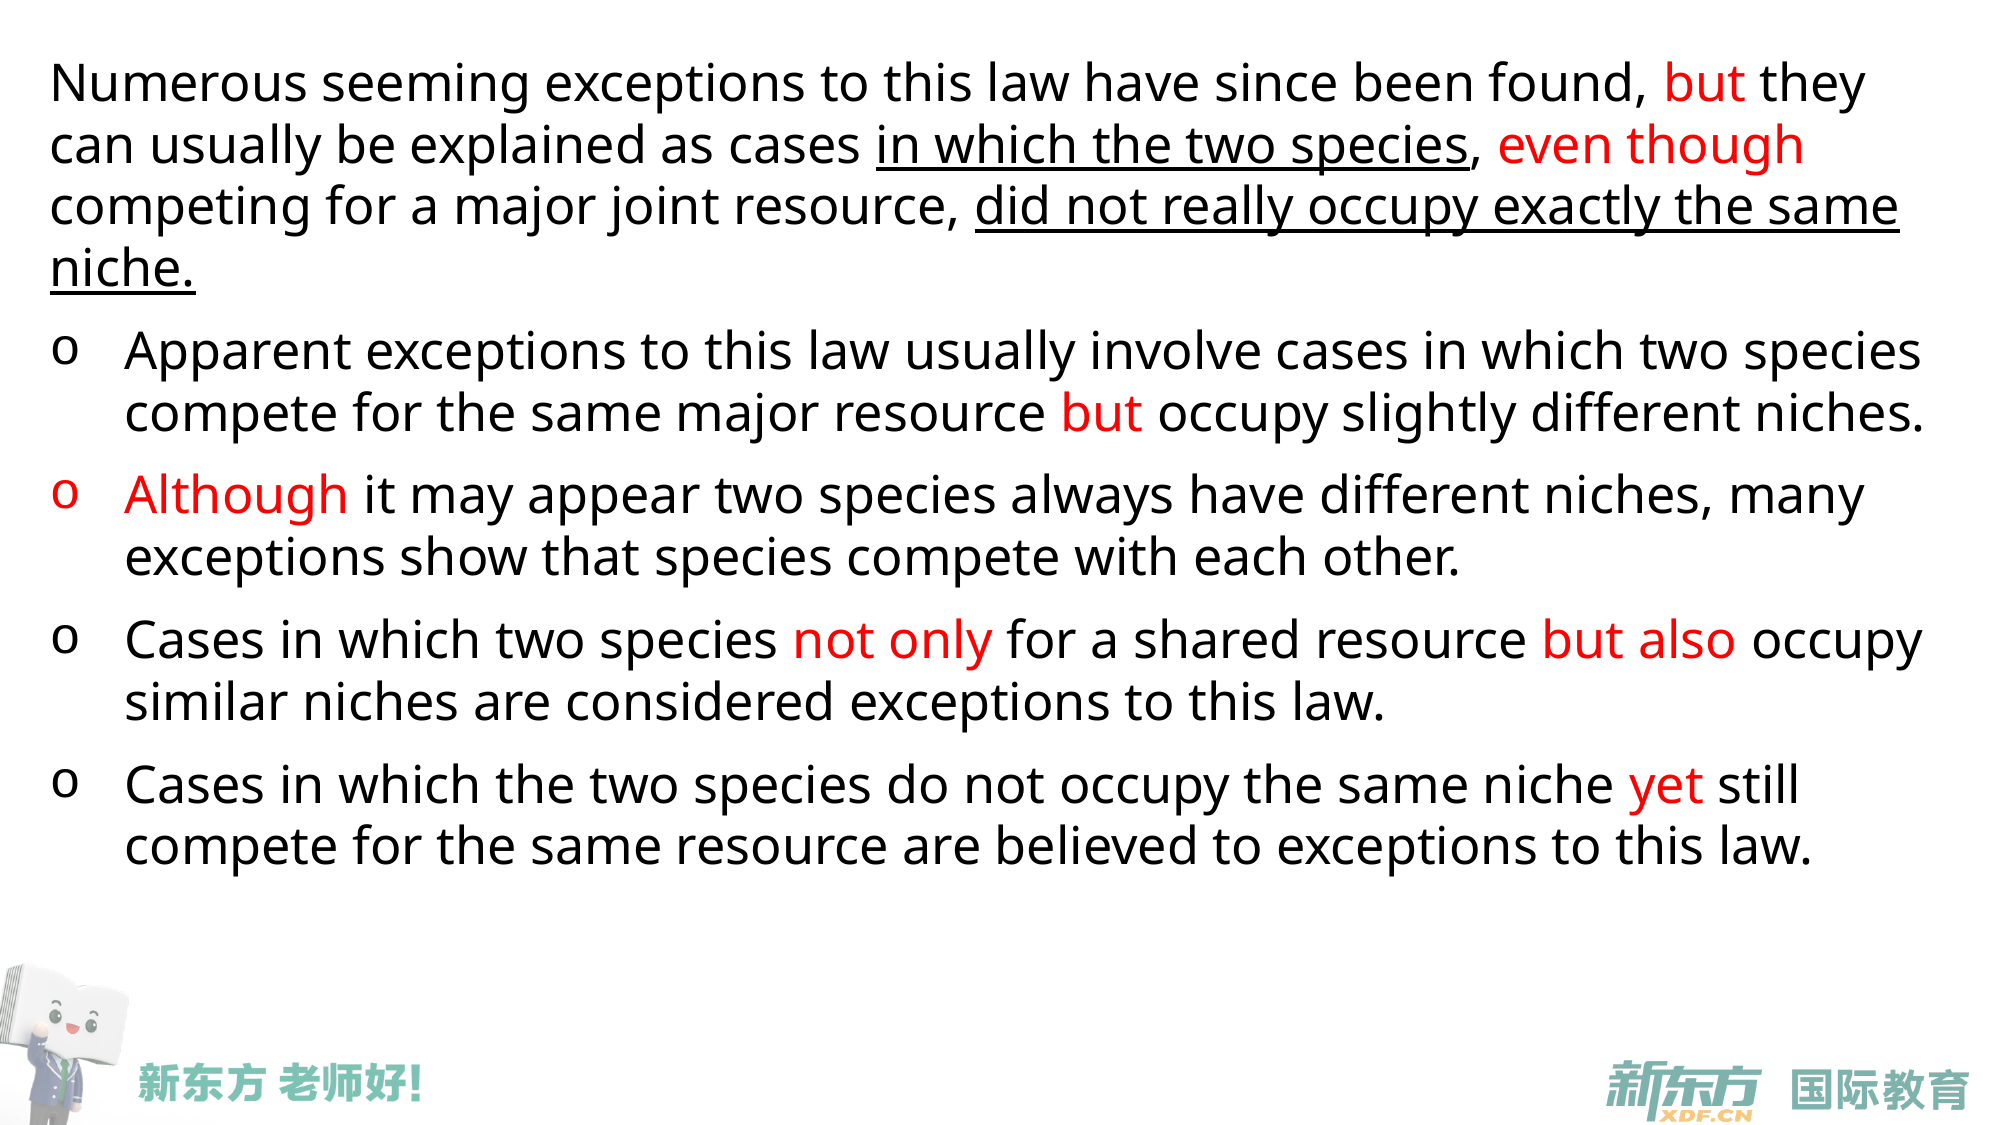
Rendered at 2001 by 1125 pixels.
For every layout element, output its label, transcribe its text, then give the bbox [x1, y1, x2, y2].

table_cell [1572, 1036, 2000, 1125]
table_cell [138, 1062, 420, 1102]
list Numerous seeming exceptions to this law have since been found, but they can usually be explained as cases in which the two species, even though competing for a major joint resource, did not really occupy exactly the same niche. Apparent exceptions to this law usually involve cases in which two species compete for the same major resource but occupy slightly different niches. Although it may appear two species always have different niches, many exceptions show that species compete with each other. Cases in which two species not only for a shared resource but also occupy similar niches are considered exceptions to this law. Cases in which the two species do not occupy the same niche yet still compete for the same resource are believed to exceptions to this law. [41, 43, 1959, 1032]
